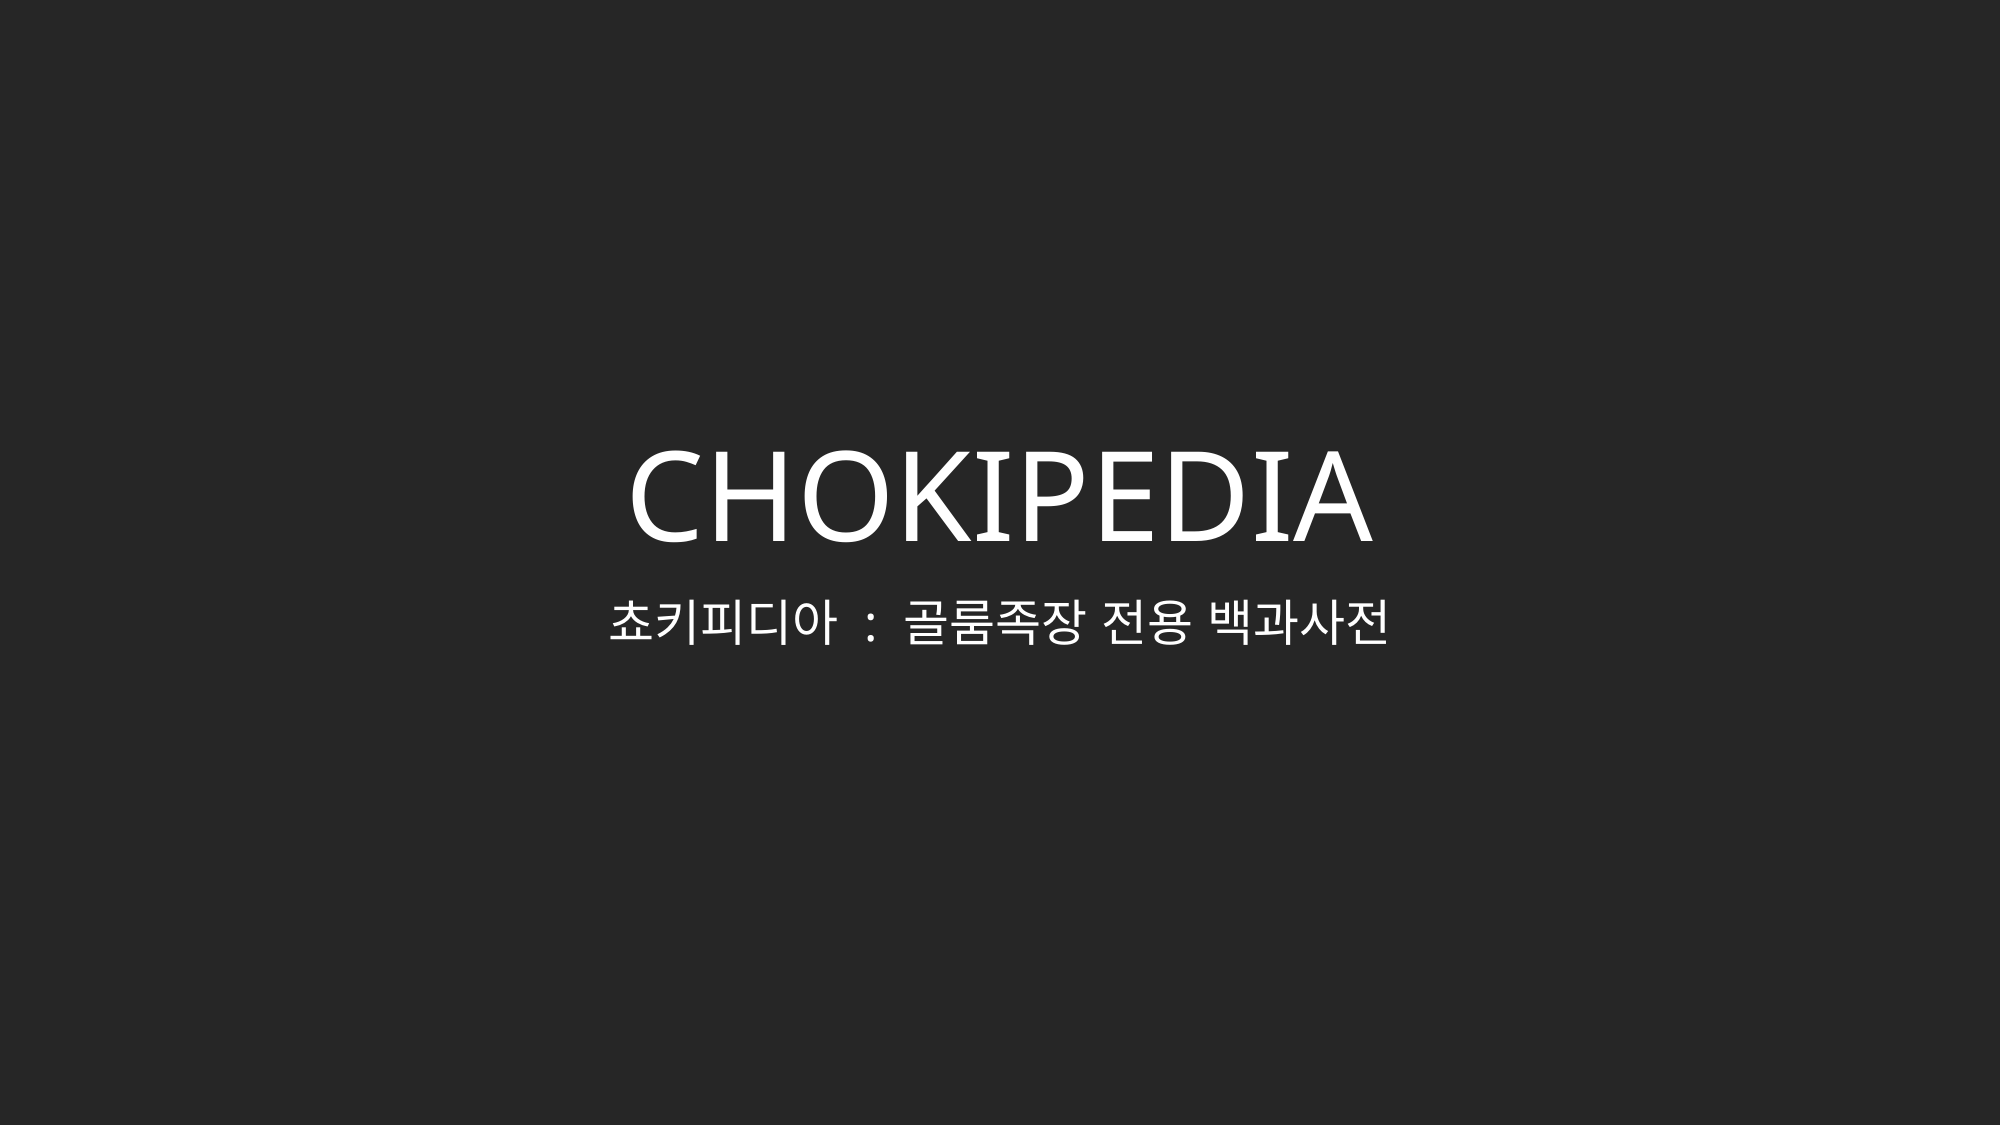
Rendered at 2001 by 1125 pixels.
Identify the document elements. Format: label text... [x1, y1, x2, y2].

title CHOKIPEDIA [249, 184, 1750, 576]
subtitle 쵸키피디아 : 골룸족장 전용 백과사전 [249, 590, 1750, 863]
